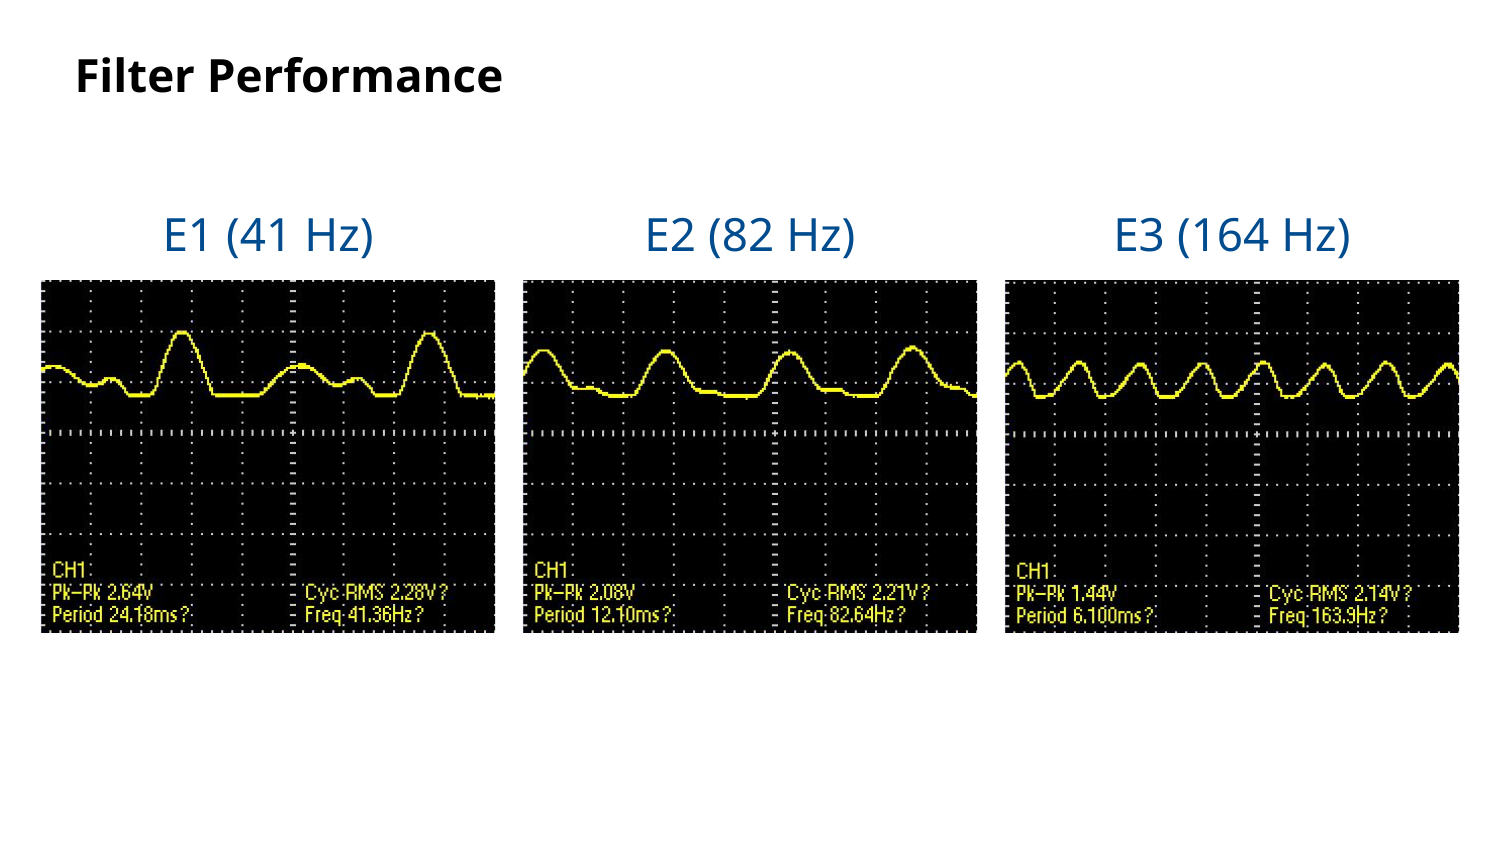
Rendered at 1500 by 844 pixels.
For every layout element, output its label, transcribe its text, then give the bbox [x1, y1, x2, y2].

text_box E1 (41 Hz) [95, 186, 441, 278]
text_box Filter Performance [25, 27, 554, 122]
picture [522, 280, 978, 633]
picture [1004, 280, 1460, 633]
text_box E3 (164 Hz) [1059, 186, 1405, 278]
text_box E2 (82 Hz) [577, 186, 923, 278]
picture [40, 280, 496, 633]
